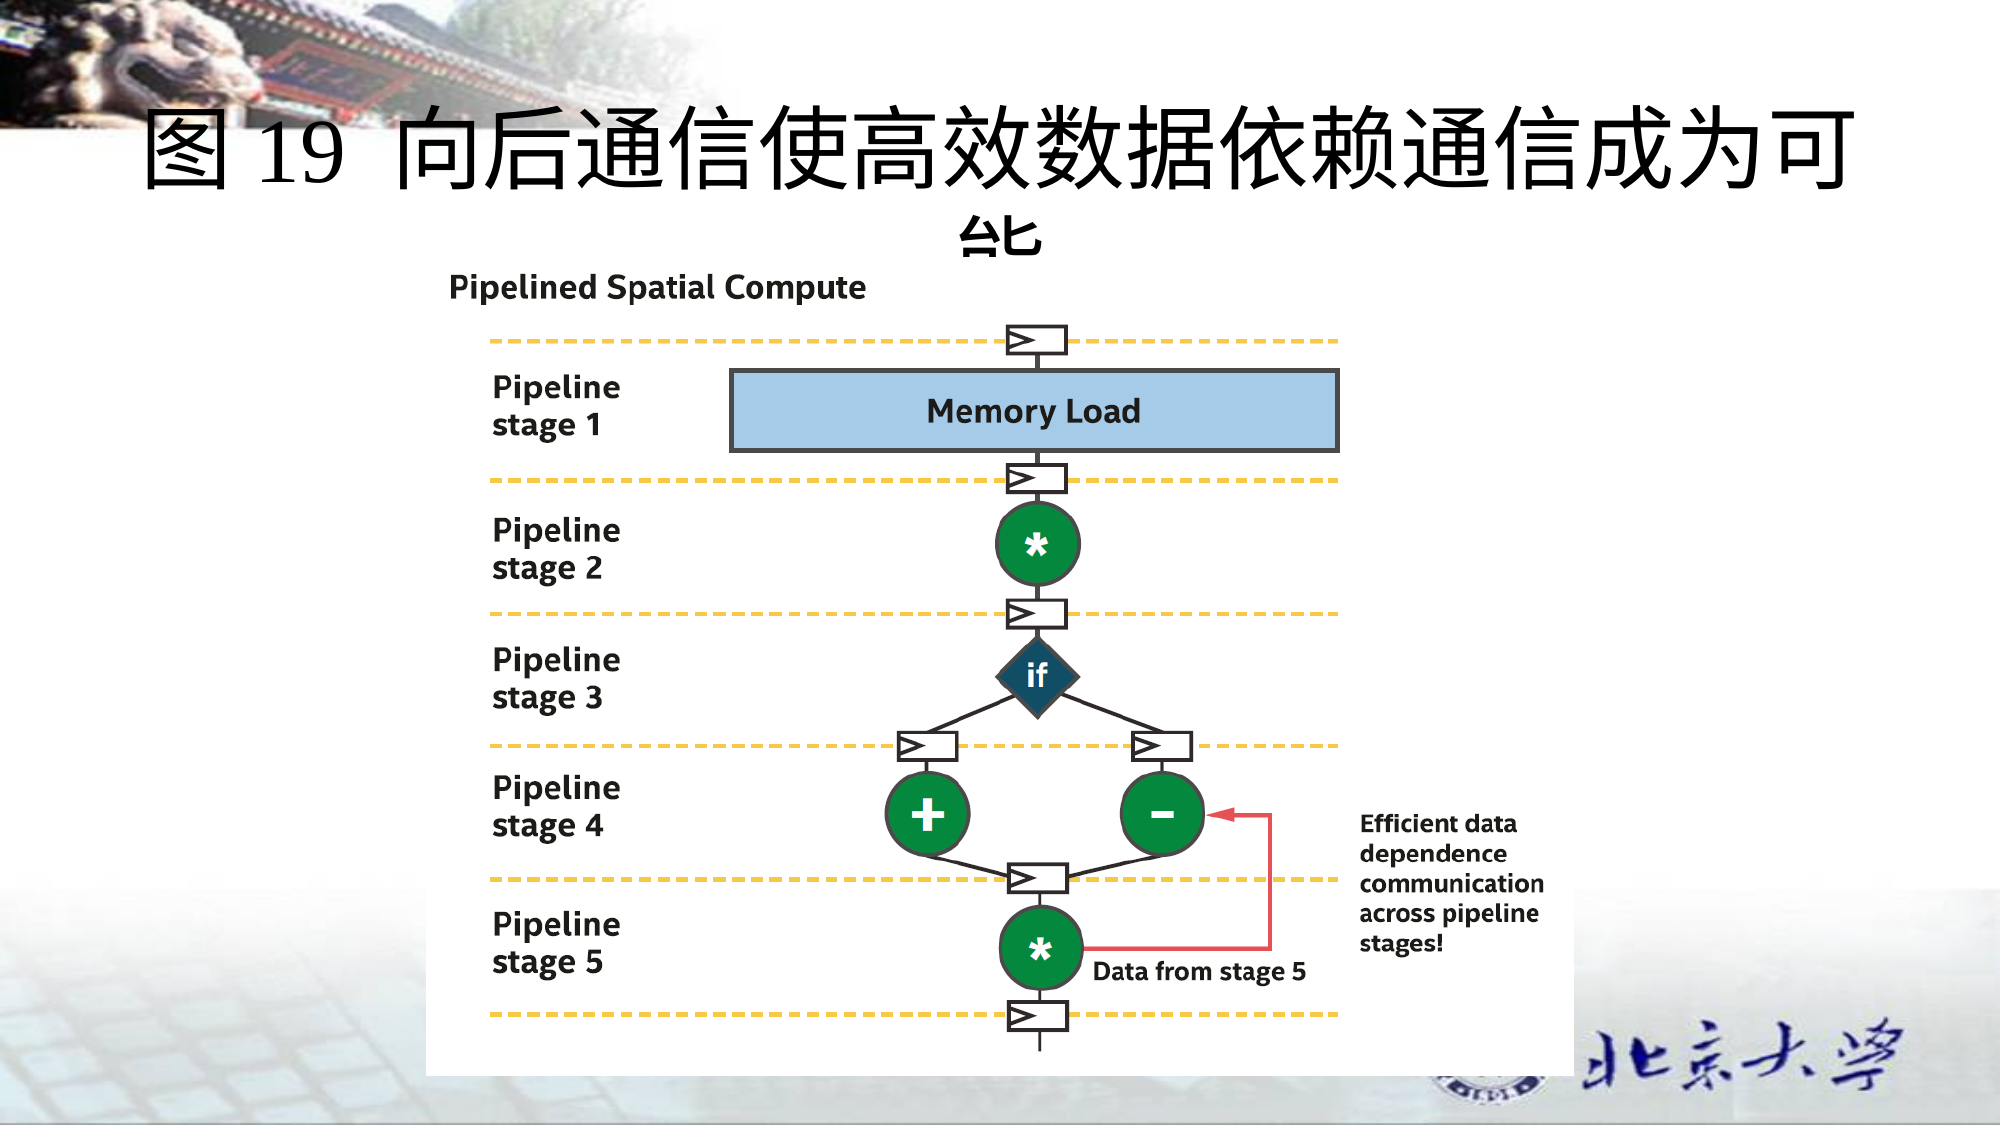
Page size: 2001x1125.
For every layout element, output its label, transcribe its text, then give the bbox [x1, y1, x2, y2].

picture [0, 0, 2000, 1125]
title 图19 向后通信使高效数据依赖通信成为可能 [99, 145, 1900, 258]
